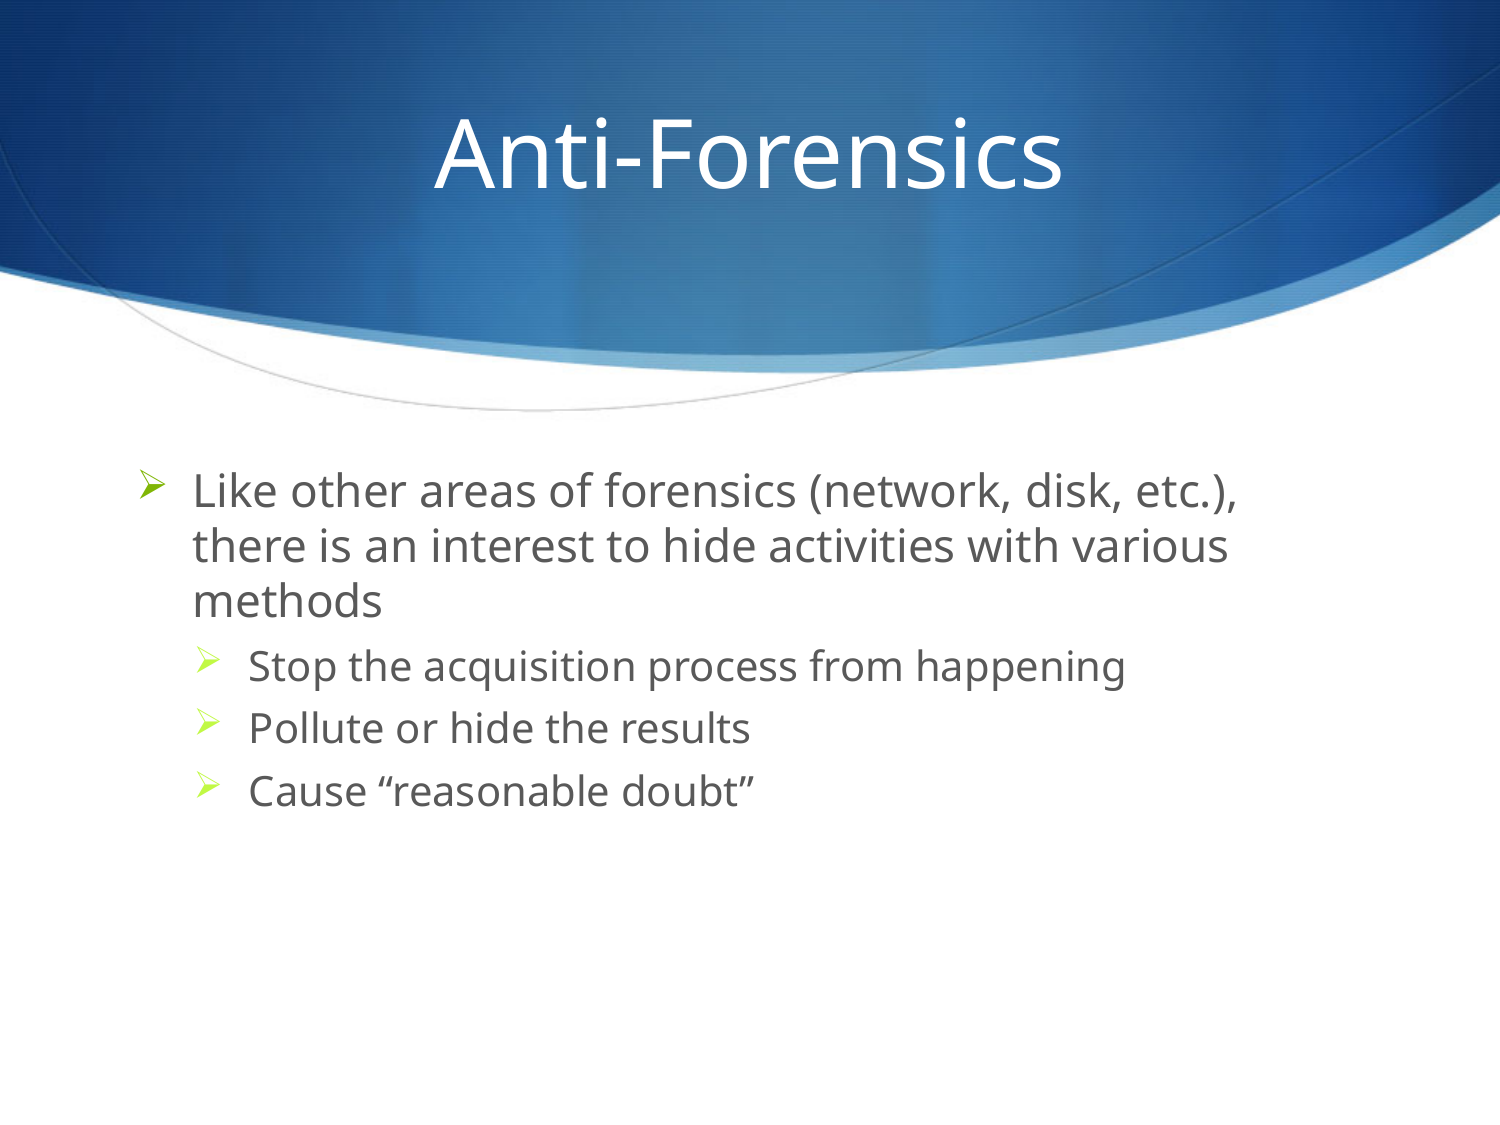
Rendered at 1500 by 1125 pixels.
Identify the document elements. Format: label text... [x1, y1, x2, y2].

picture [0, 0, 1500, 1125]
list Like other areas of forensics (network, disk, etc.), there is an interest to hide activities with various methods Stop the acquisition process from happening Pollute or hide the results Cause “reasonable doubt” [121, 454, 1379, 991]
title Anti-Forensics [75, 56, 1425, 245]
